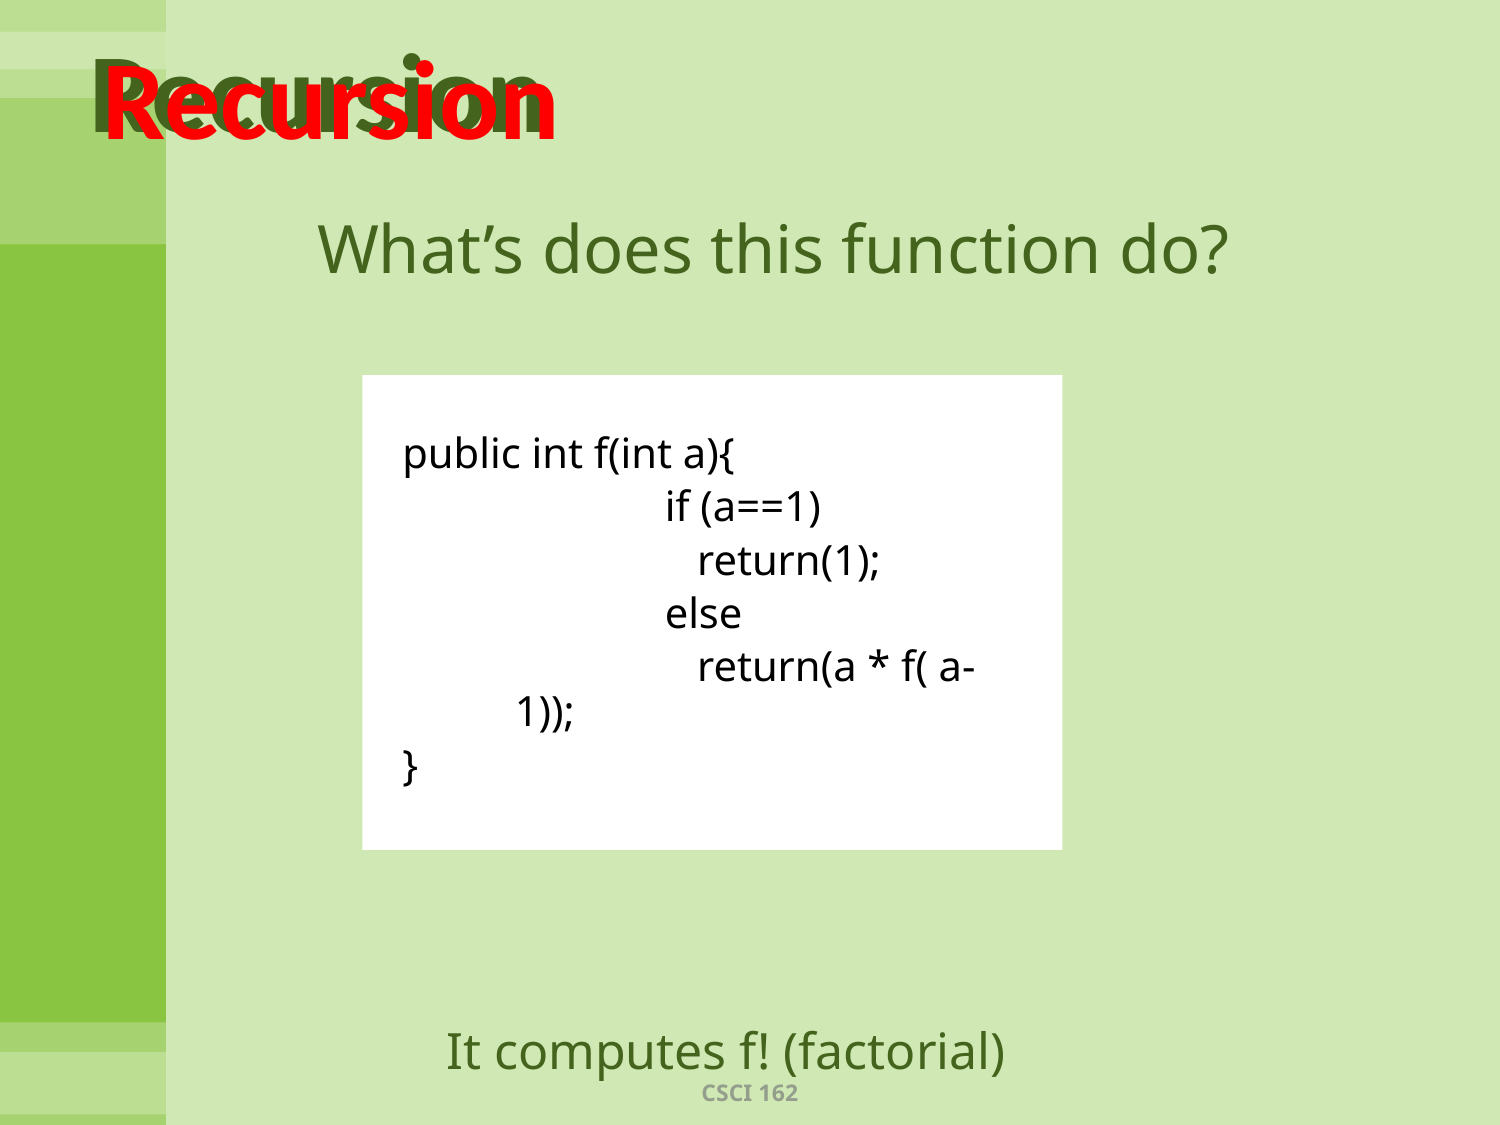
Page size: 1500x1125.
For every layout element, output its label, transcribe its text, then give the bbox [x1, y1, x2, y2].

text_box Recursion [75, 24, 87, 150]
text_box [87, 170, 1475, 1088]
picture [0, 0, 166, 1125]
title Recursion [87, 12, 1500, 170]
text_box What’s does this function do? [302, 199, 1246, 295]
footer CSCI 162 [512, 1088, 988, 1113]
text_box It computes f! (factorial) [431, 1012, 1021, 1088]
text_box public int f(int a){ if (a==1) return(1); else return(a * f( a-1)); } [387, 425, 1013, 825]
